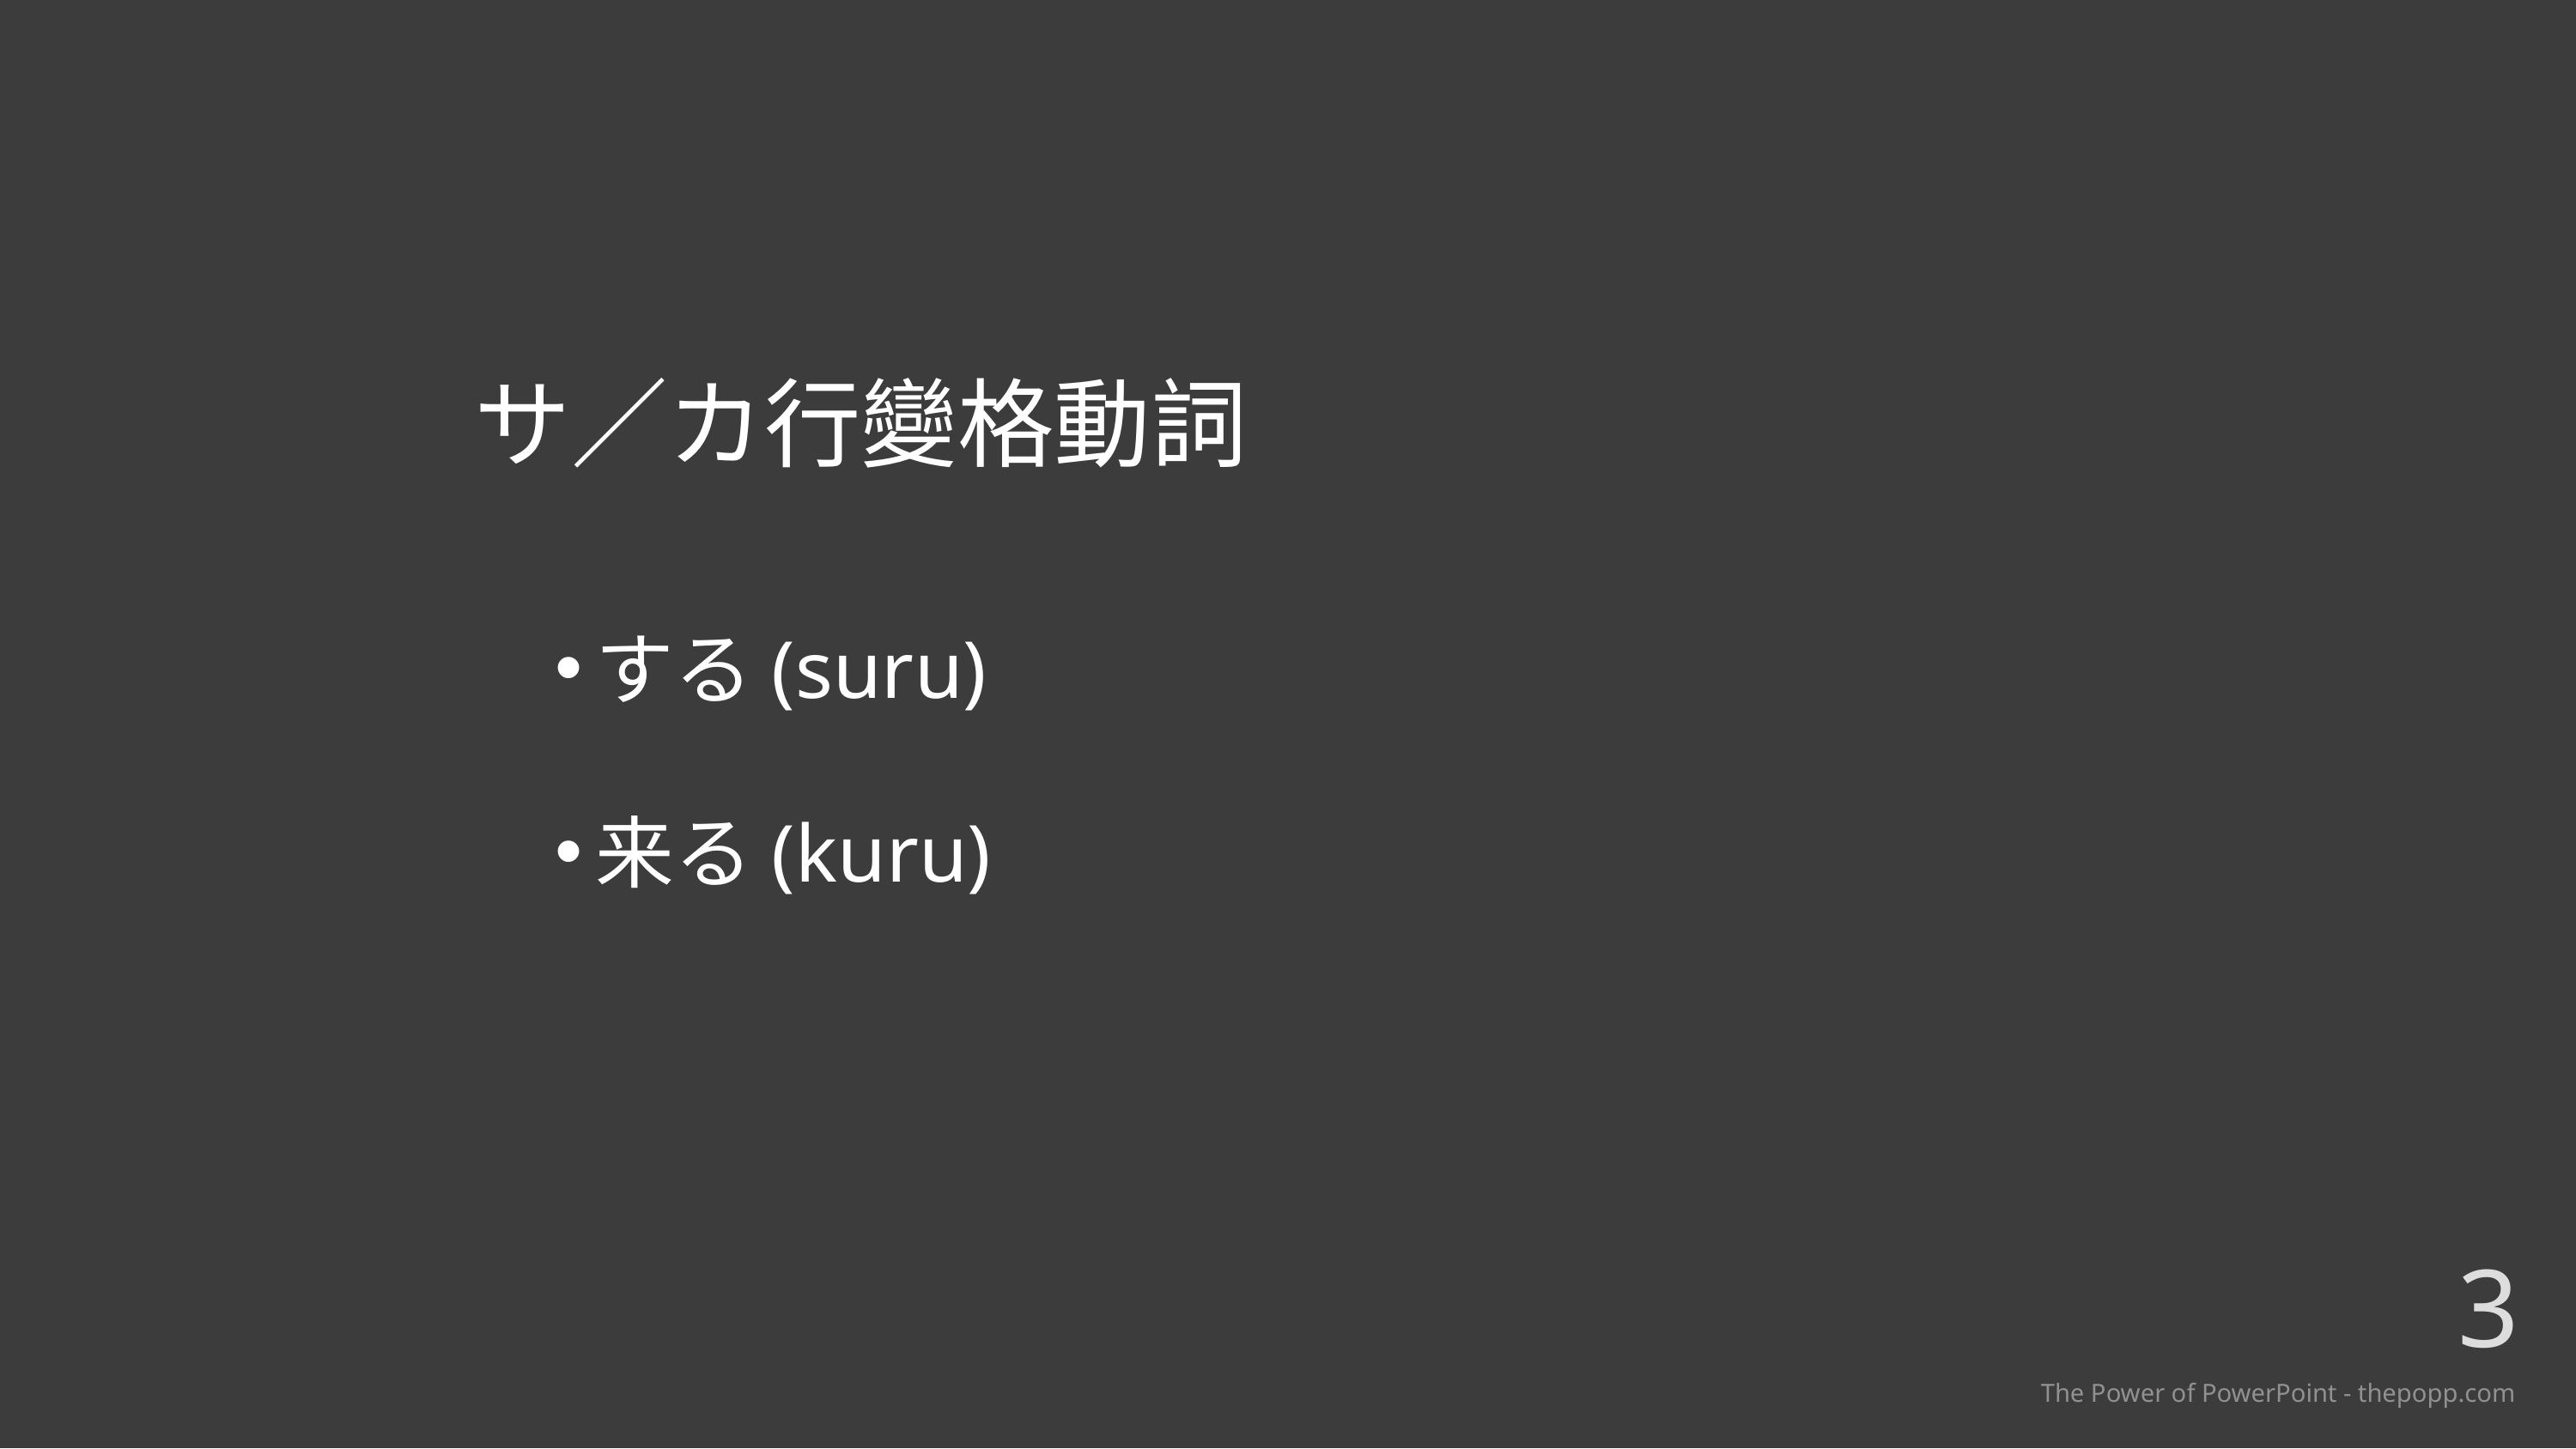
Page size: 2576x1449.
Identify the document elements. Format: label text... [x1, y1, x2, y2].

footer The Power of PowerPoint - thepopp.com [1573, 1354, 2529, 1432]
title サ／カ行變格動詞 [461, 232, 1313, 624]
text_box する(suru) 来る(kuru) [542, 295, 1688, 1349]
slide_number 3 [2150, 1250, 2532, 1393]
